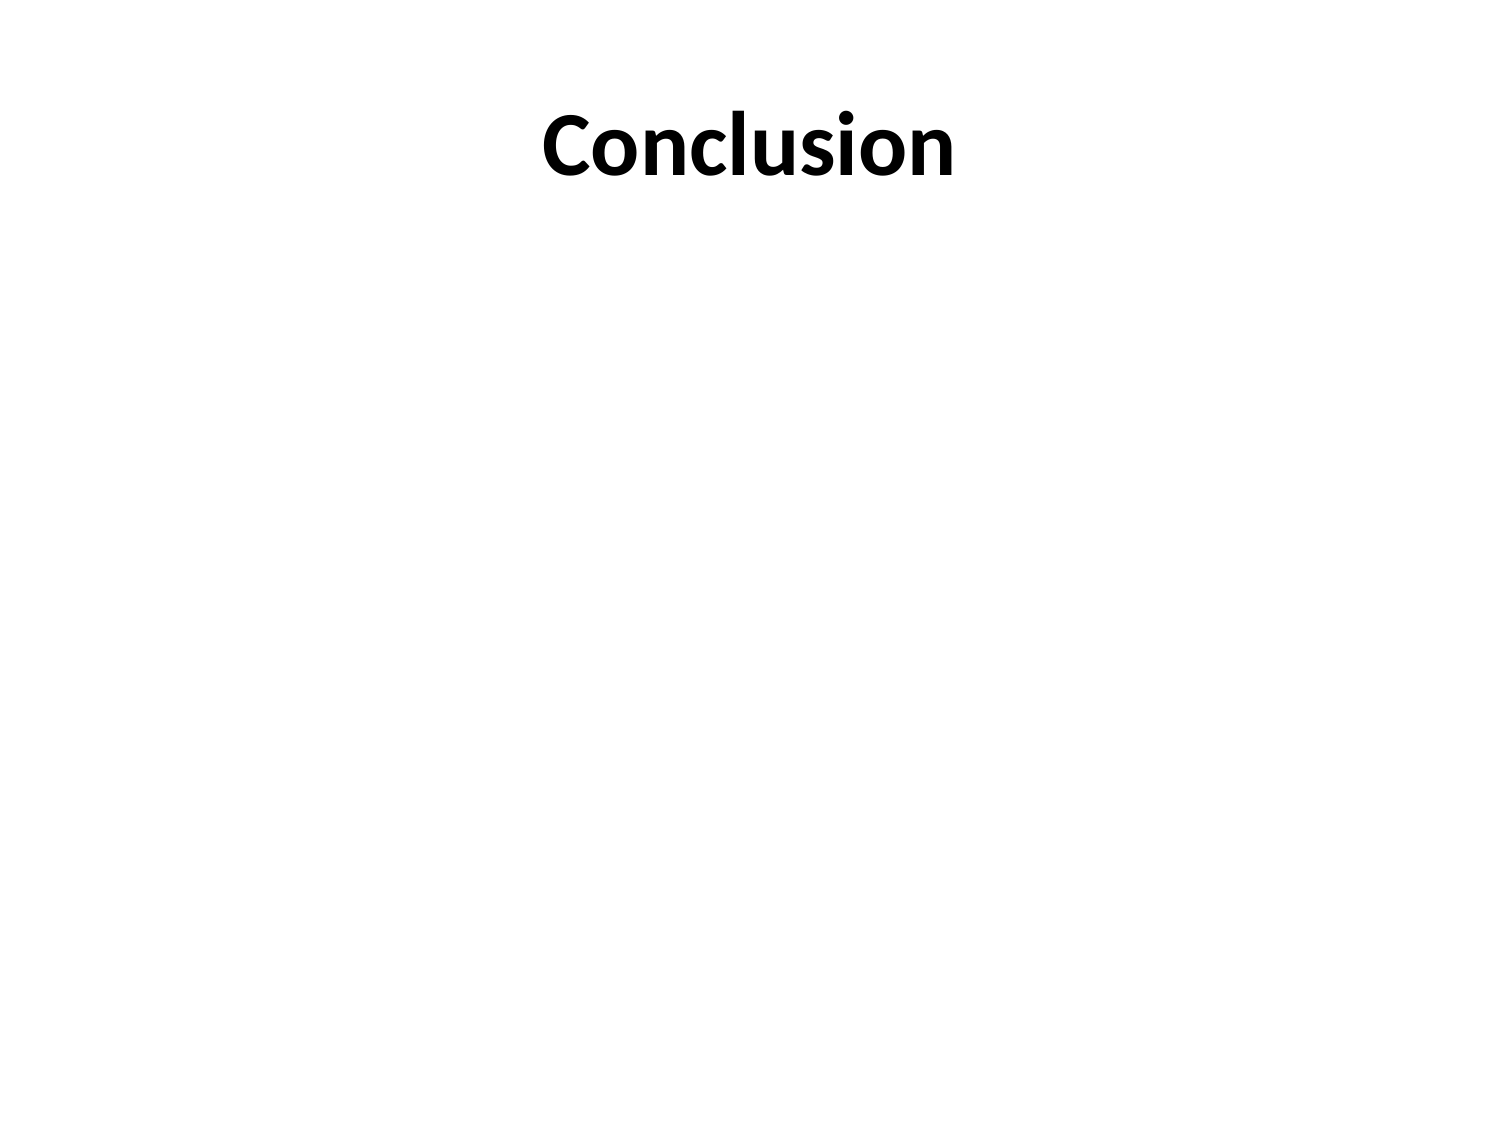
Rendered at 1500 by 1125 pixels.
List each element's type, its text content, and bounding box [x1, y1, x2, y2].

title Conclusion [75, 45, 1425, 233]
